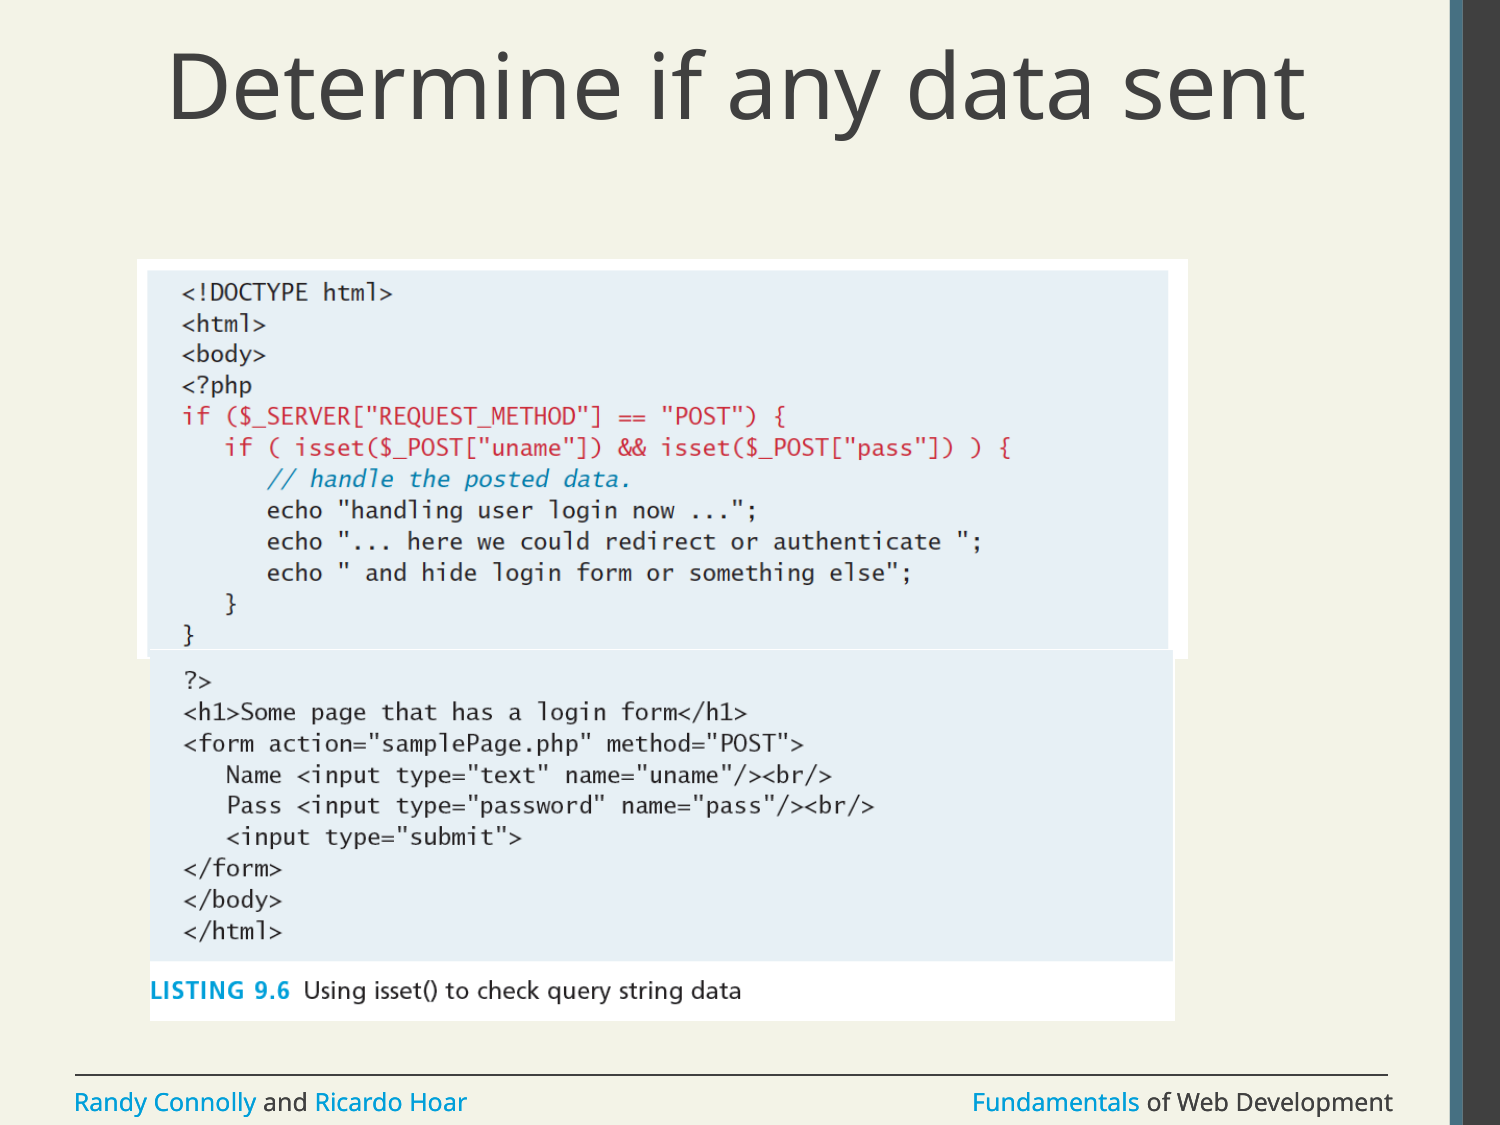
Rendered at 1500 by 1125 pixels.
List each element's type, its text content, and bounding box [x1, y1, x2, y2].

title Determine if any data sent [150, 20, 1425, 188]
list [137, 87, 1188, 831]
picture [149, 649, 1176, 1021]
